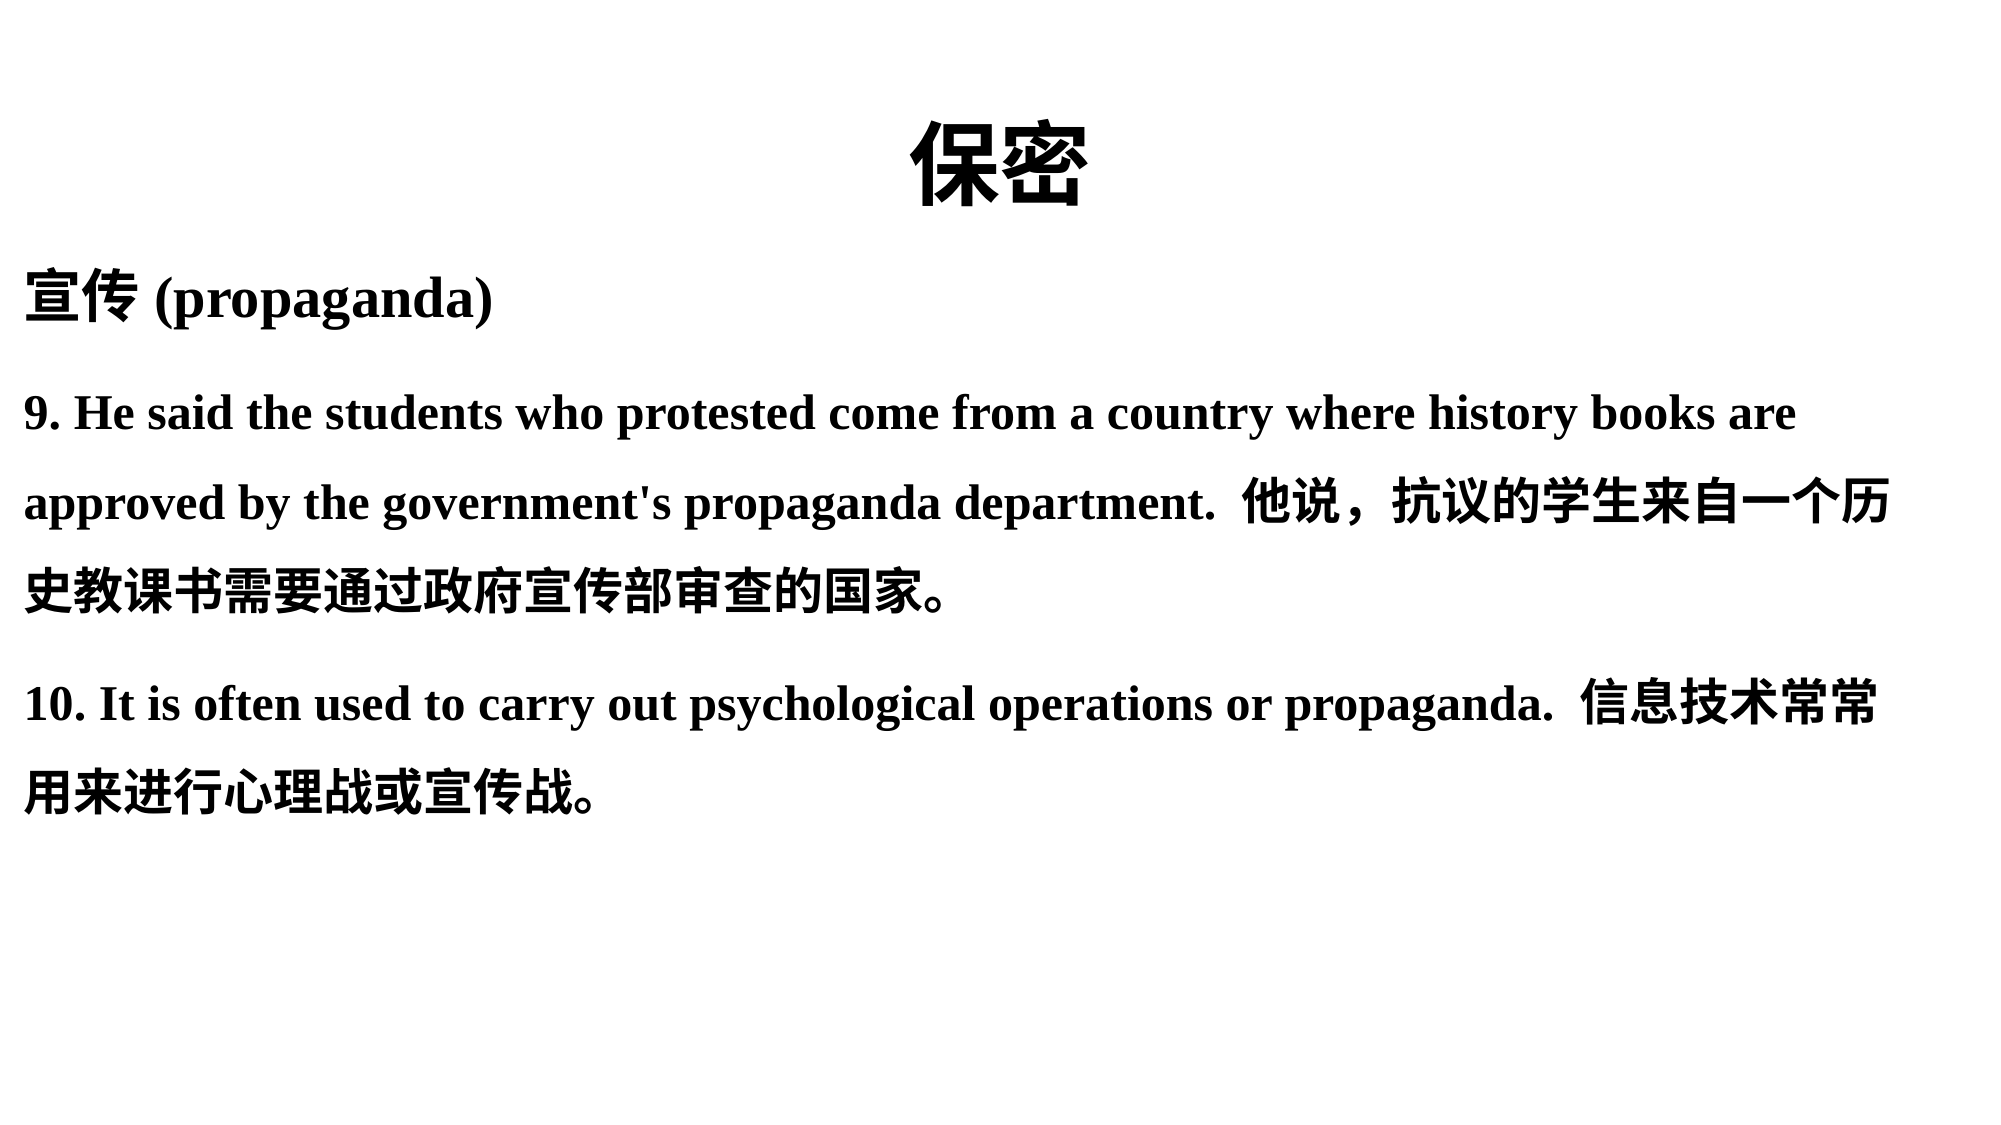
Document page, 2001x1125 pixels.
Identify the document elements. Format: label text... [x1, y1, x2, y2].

title 保密 [137, 59, 1863, 216]
list 宣传(propaganda) 9. He said the students who protested come from a country where history books are approved by the government's propaganda department. 他说，抗议的学生来自一个历史教课书需要通过政府宣传部审查的国家。 10. It is often used to carry out psychological operations or propaganda. 信息技术常常用来进行心理战或宣传战。 [8, 216, 1937, 970]
